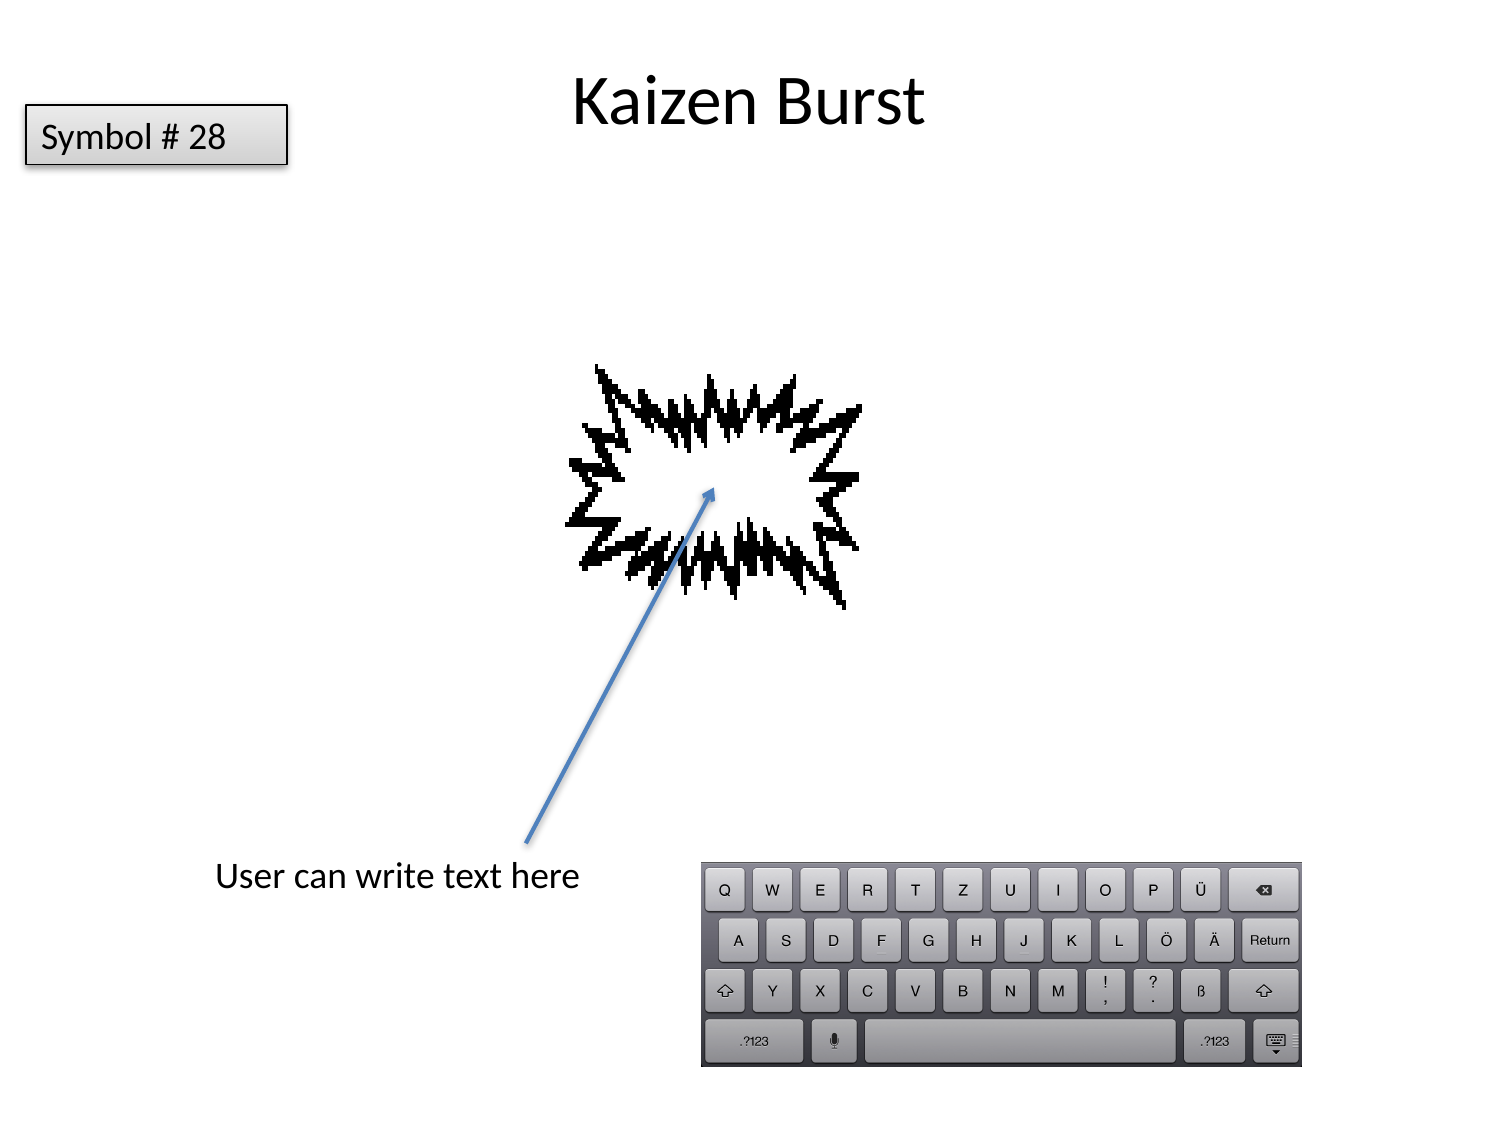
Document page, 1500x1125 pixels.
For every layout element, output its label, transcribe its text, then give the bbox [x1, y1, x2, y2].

text_box Symbol # 28 [25, 104, 288, 165]
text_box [525, 487, 715, 844]
picture [701, 861, 1302, 1068]
title Kaizen Burst [75, 45, 1425, 233]
text_box User can write text here [200, 843, 852, 904]
picture [555, 345, 866, 650]
